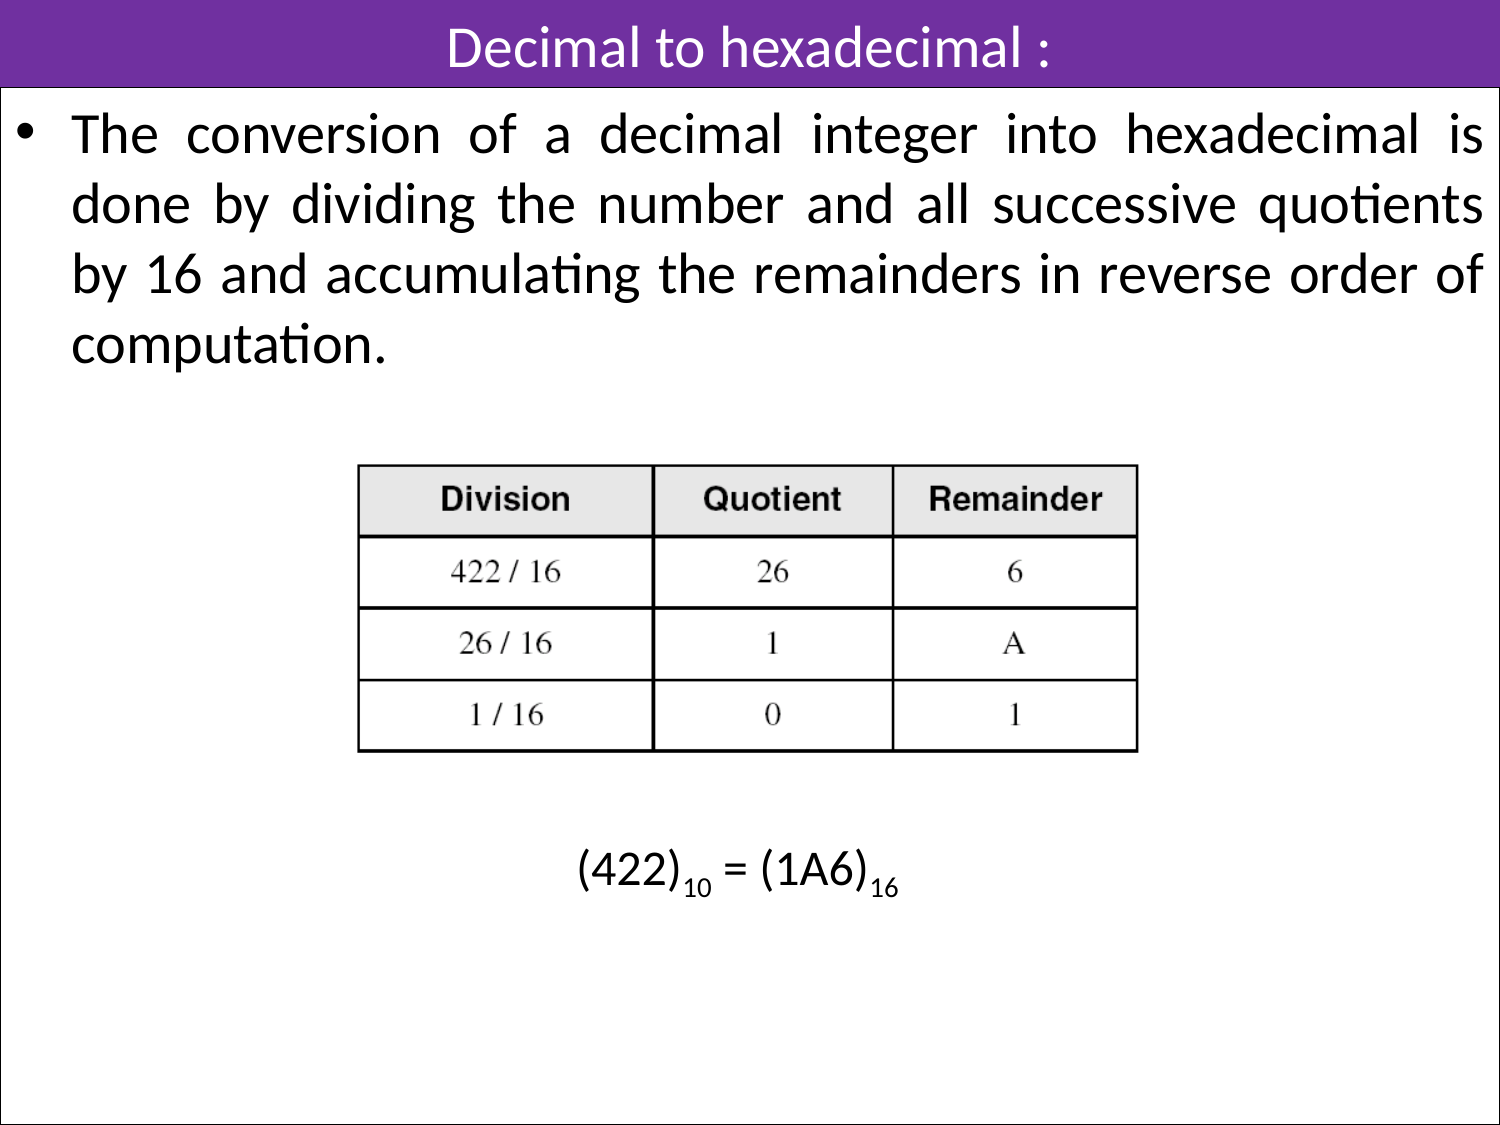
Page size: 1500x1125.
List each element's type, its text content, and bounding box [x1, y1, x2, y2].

text_box (422)10 = (1A6)16 [300, 812, 1175, 926]
list The conversion of a decimal integer into hexadecimal is done by dividing the number and all successive quotients by 16 and accumulating the remainders in reverse order of computation. [0, 87, 1500, 1125]
picture [349, 462, 1146, 758]
title Decimal to hexadecimal : [0, 0, 1500, 87]
